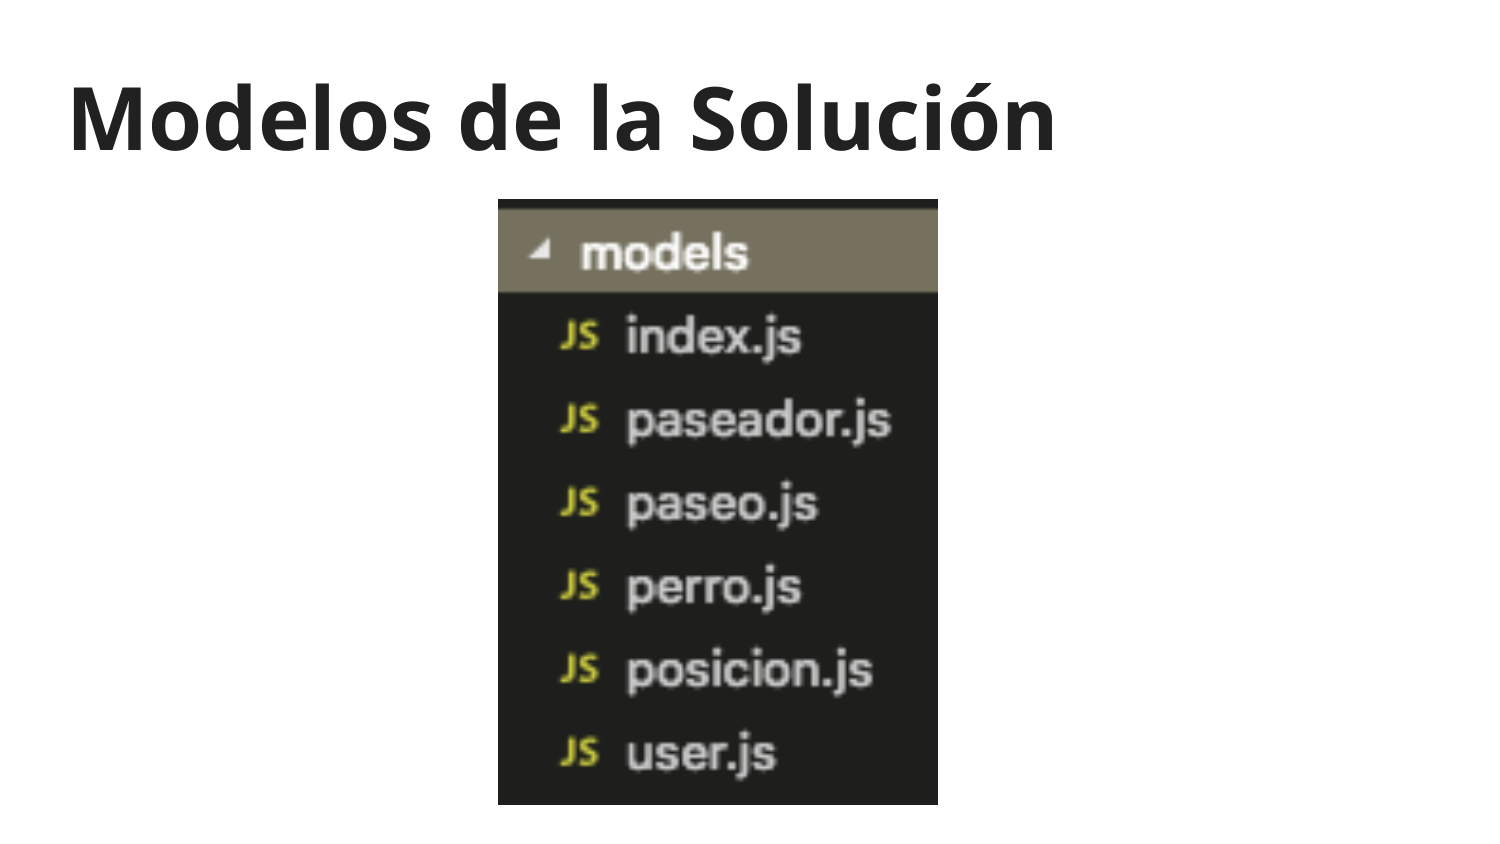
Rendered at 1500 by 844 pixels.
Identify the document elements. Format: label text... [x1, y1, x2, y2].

title Modelos de la Solución [51, 48, 1449, 180]
picture [498, 199, 938, 805]
